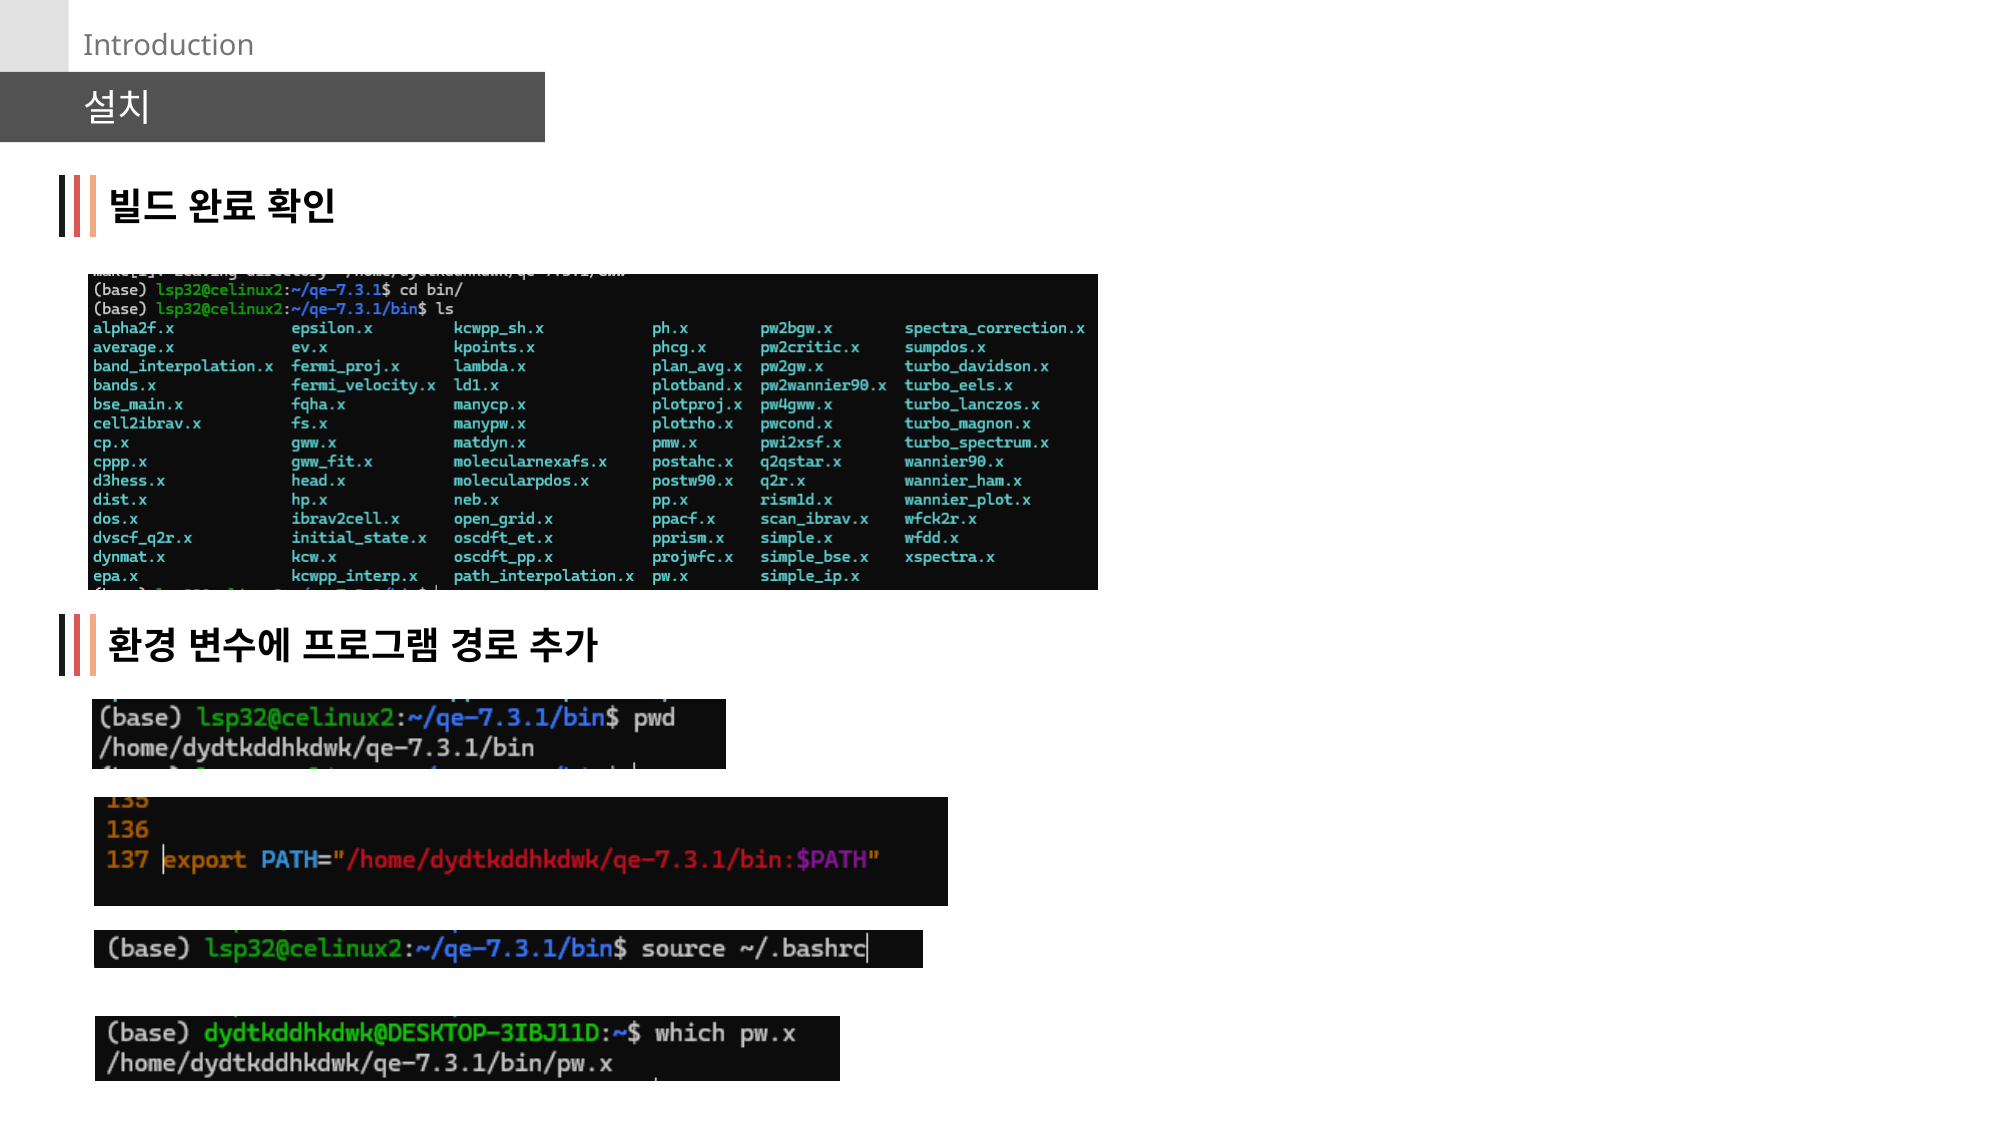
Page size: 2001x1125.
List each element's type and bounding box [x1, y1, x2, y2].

picture [93, 796, 948, 906]
picture [95, 1015, 841, 1081]
picture [93, 929, 923, 969]
text_box [61, 174, 654, 238]
text_box [61, 613, 654, 677]
picture [92, 699, 727, 770]
text_box [0, 0, 562, 143]
picture [88, 274, 1099, 591]
